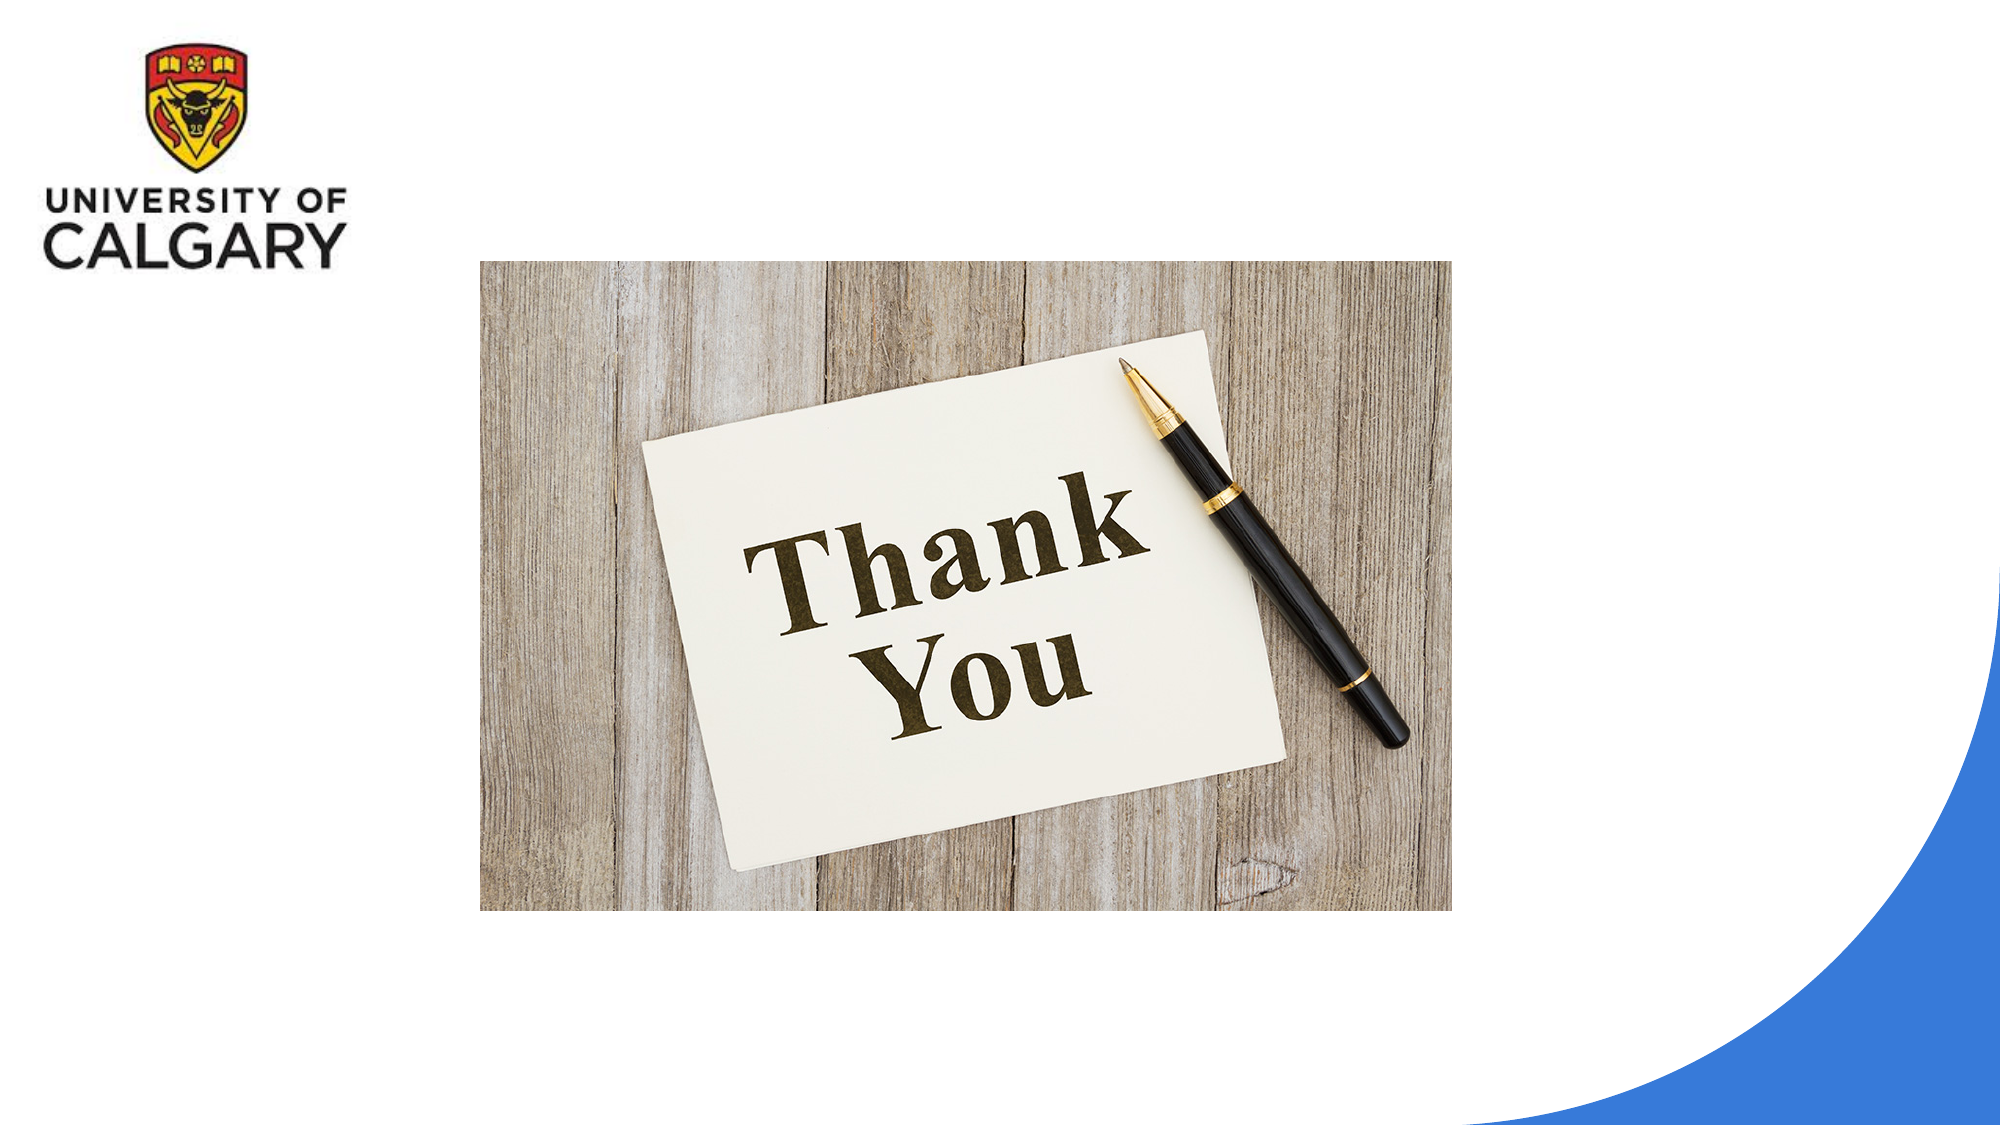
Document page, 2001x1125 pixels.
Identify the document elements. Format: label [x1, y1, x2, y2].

picture [0, 0, 392, 315]
picture [480, 261, 1452, 911]
